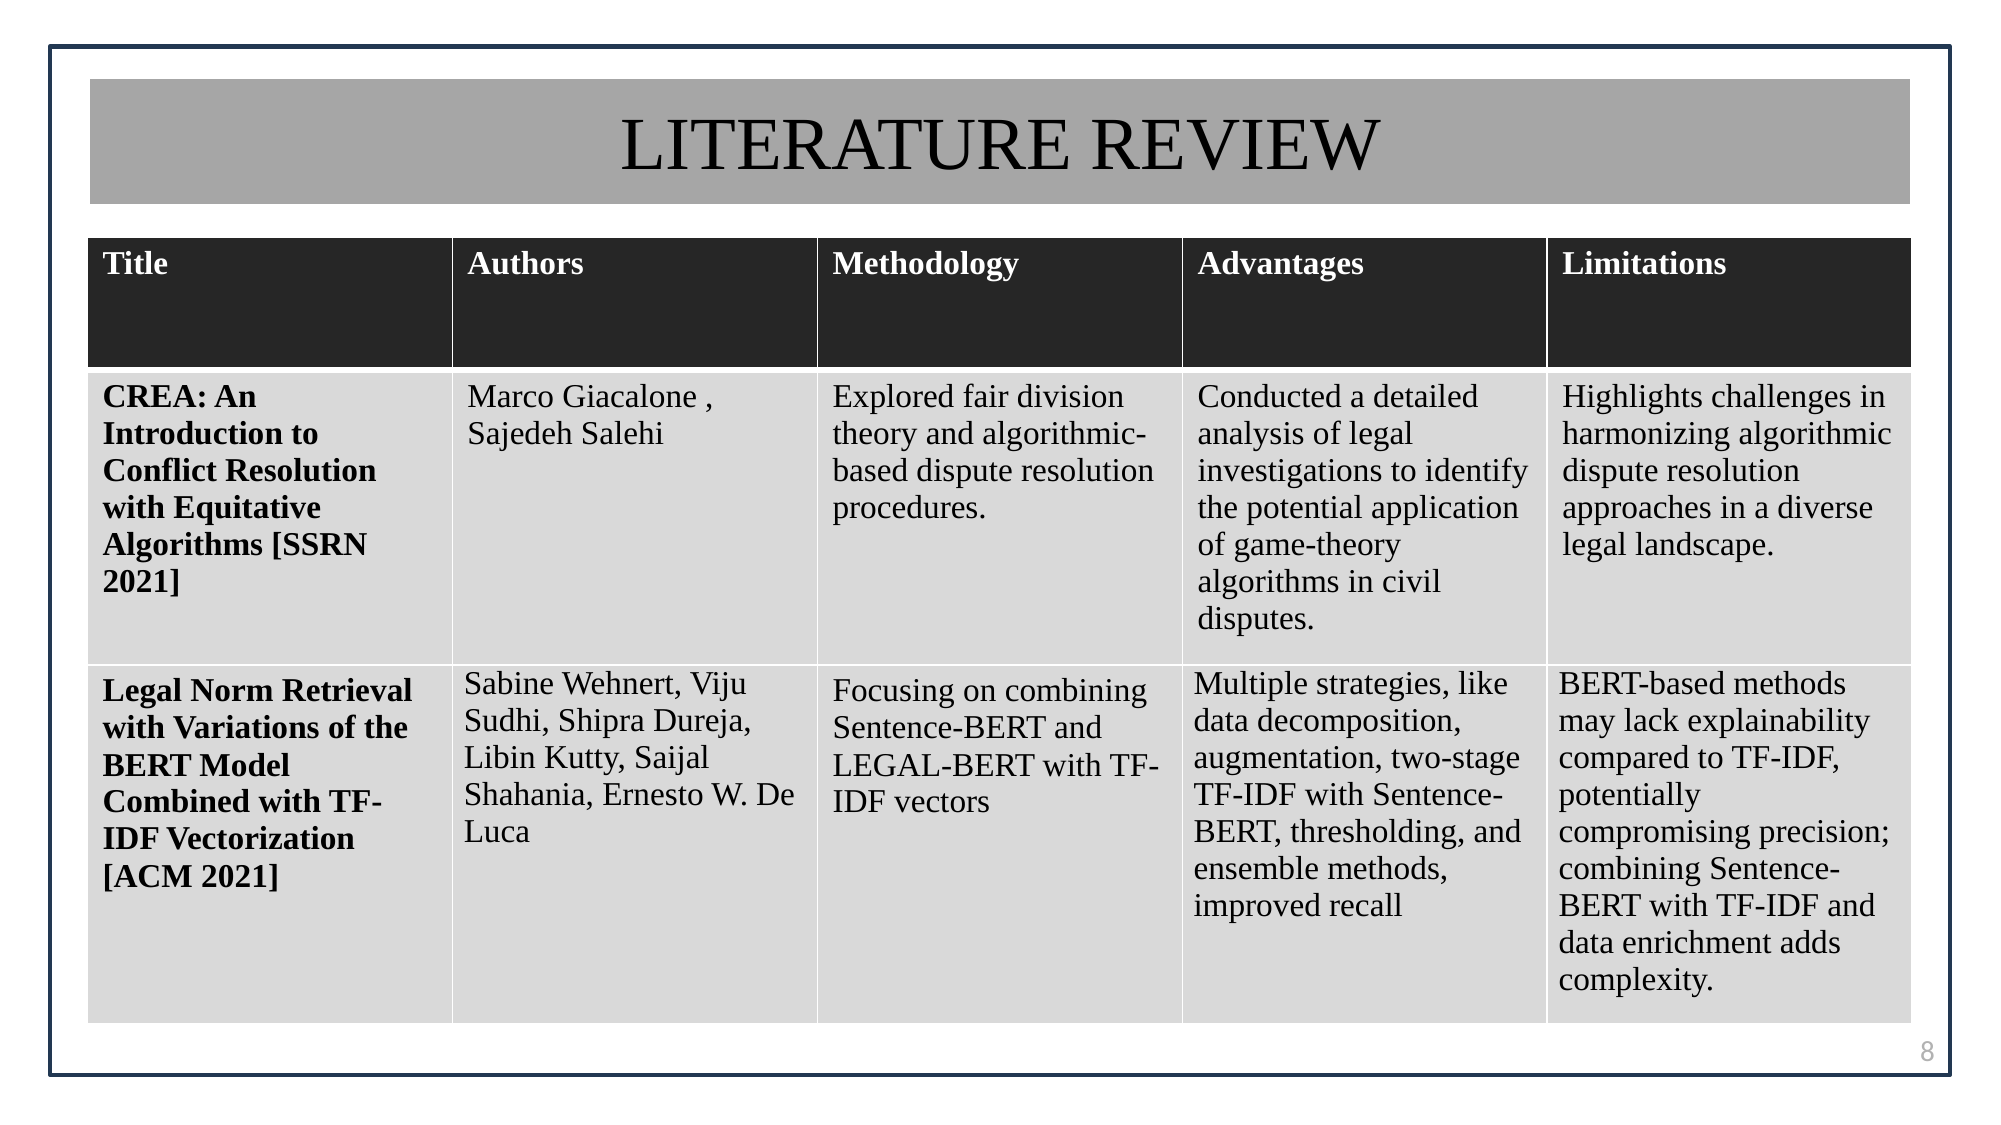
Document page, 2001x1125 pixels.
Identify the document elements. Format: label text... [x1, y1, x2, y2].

table_cell Explored fair division theory and algorithmic-based dispute resolution procedures. [818, 373, 1182, 664]
table_cell BERT-based methods may lack explainability compared to TF-IDF, potentially compromising precision; combining Sentence-BERT with TF-IDF and data enrichment adds complexity. [1548, 666, 1911, 1023]
table_cell Highlights challenges in harmonizing algorithmic dispute resolution approaches in a diverse legal landscape. [1548, 373, 1911, 664]
table_cell Conducted a detailed analysis of legal investigations to identify the potential application of game-theory algorithms in civil disputes. [1183, 373, 1546, 664]
table_header Limitations [1548, 238, 1911, 367]
text_box [85, 75, 1915, 209]
table_cell CREA: An Introduction to Conflict Resolution with Equitative Algorithms [SSRN 2021] [88, 373, 452, 664]
table_cell Legal Norm Retrieval with Variations of the BERT Model Combined with TF-IDF Vectorization [ACM 2021] [88, 666, 452, 1023]
table_cell Marco Giacalone , Sajedeh Salehi [453, 373, 817, 664]
table_header Advantages [1183, 238, 1546, 367]
slide_number 8 [1475, 1032, 1935, 1069]
table_header Methodology [818, 238, 1182, 367]
table_header Title [88, 238, 452, 367]
table_cell Focusing on combining Sentence-BERT and LEGAL-BERT with TF-IDF vectors [818, 666, 1182, 1023]
table_cell Sabine Wehnert, Viju Sudhi, Shipra Dureja, Libin Kutty, Saijal Shahania, Ernesto W. De Luca [453, 666, 817, 1023]
table_cell Multiple strategies, like data decomposition, augmentation, two-stage TF-IDF with Sentence-BERT, thresholding, and ensemble methods, improved recall [1183, 666, 1546, 1023]
title LITERATURE REVIEW [191, 92, 1809, 237]
table_header Authors [453, 238, 817, 367]
text_box [48, 44, 1952, 1077]
